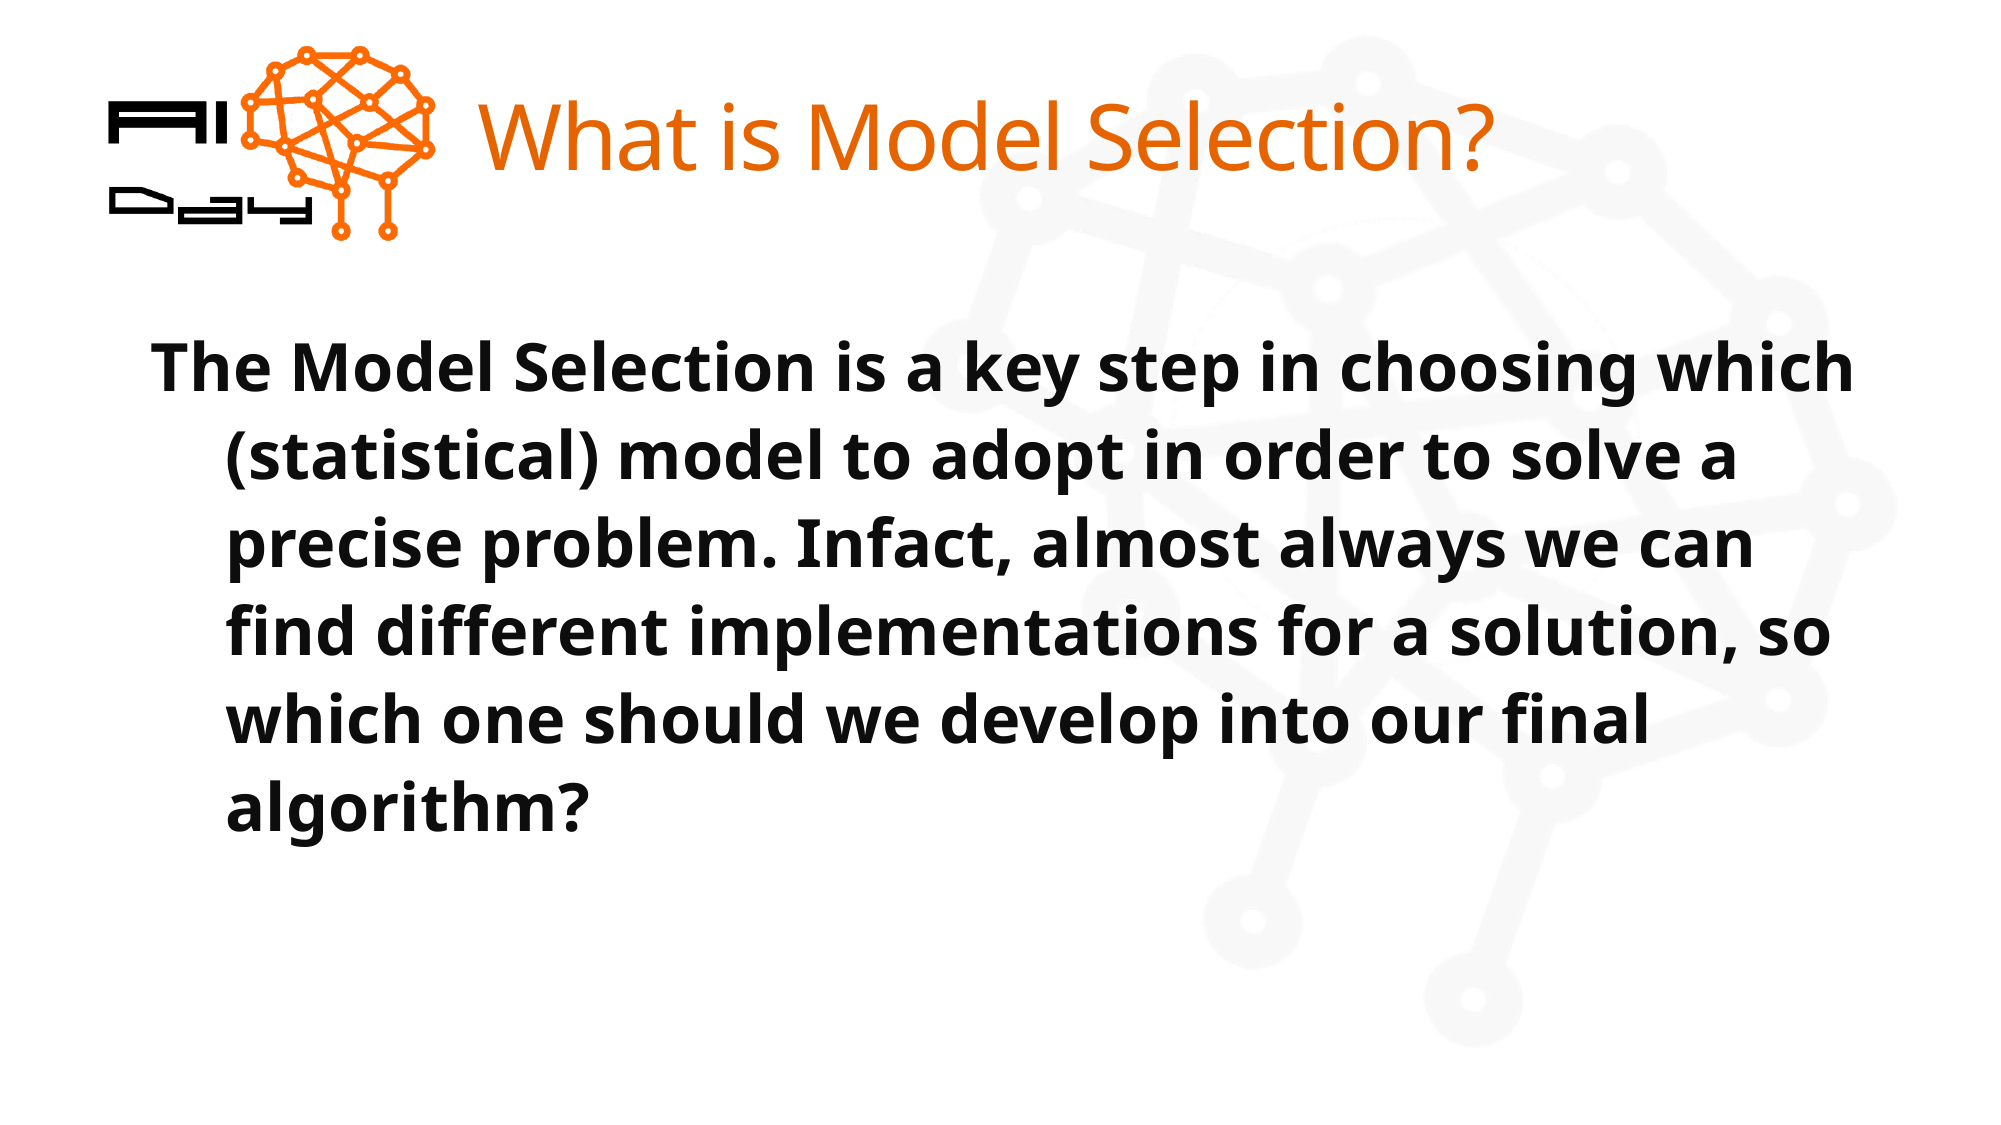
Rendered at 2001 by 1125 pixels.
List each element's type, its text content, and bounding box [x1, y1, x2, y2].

list The Model Selection is a key step in choosing which (statistical) model to adopt in order to solve a precise problem. Infact, almost always we can find different implementations for a solution, so which one should we develop into our final algorithm? [150, 301, 1882, 1046]
title What is Model Selection? [477, 56, 1866, 225]
picture [75, 25, 466, 256]
